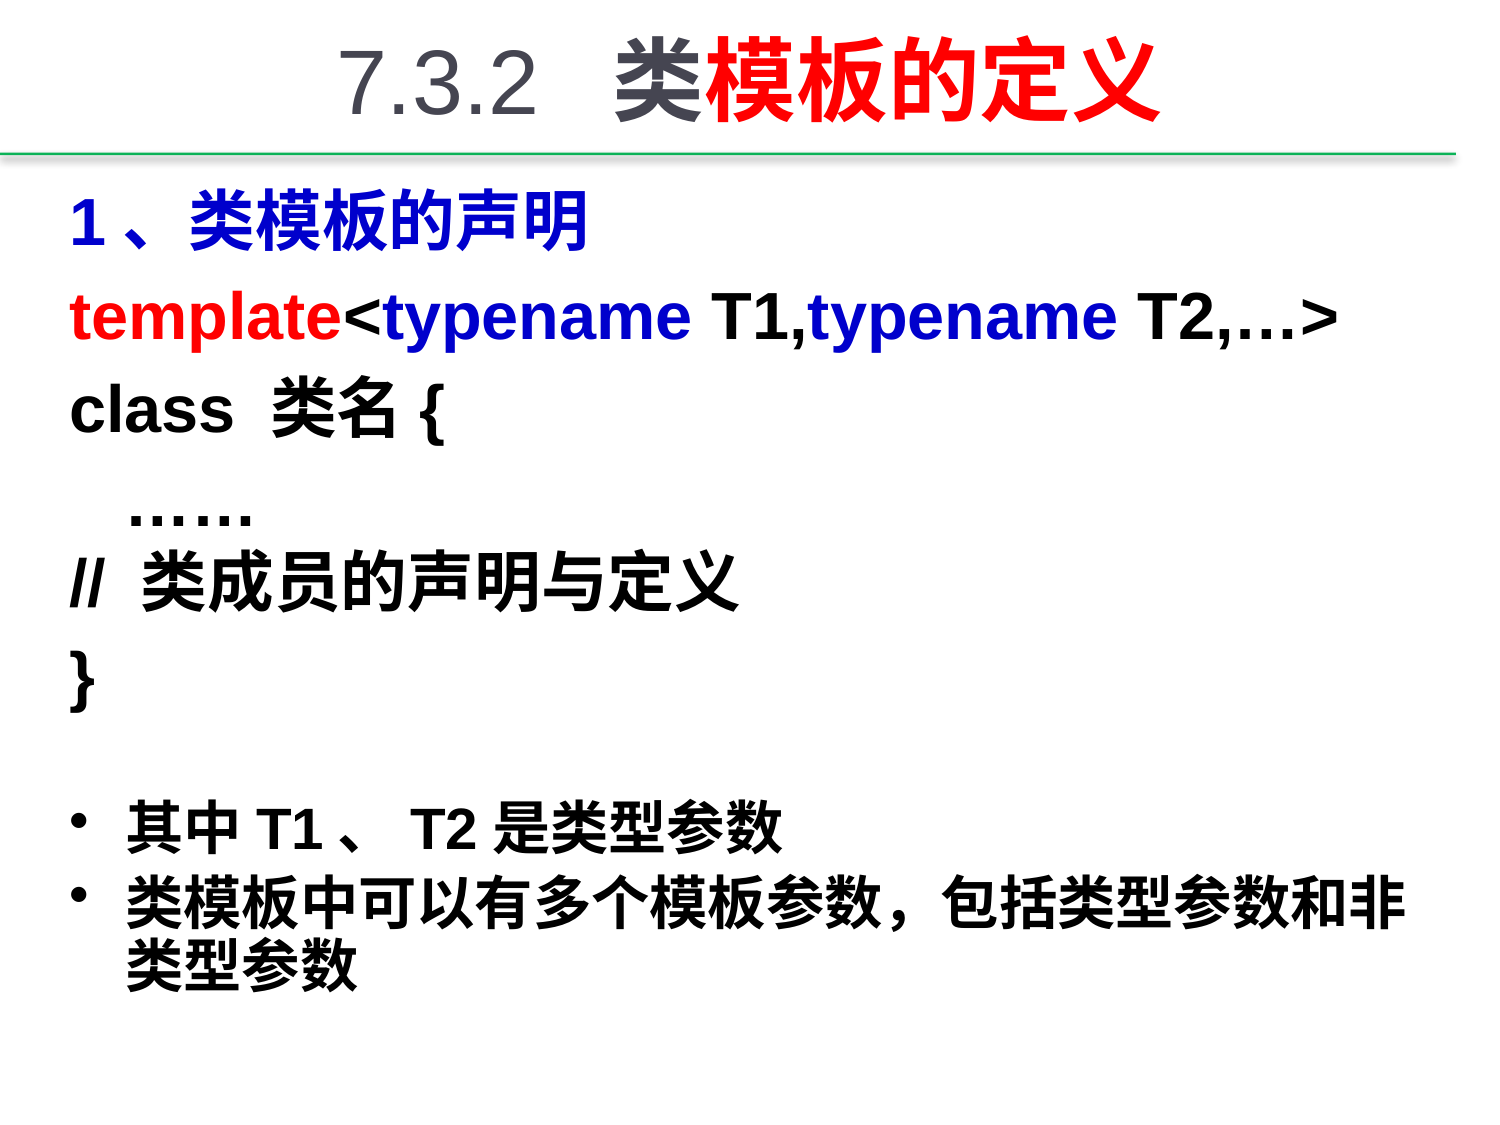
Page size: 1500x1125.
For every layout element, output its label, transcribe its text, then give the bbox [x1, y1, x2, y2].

list 1、类模板的声明 template<typename T1,typename T2,…> class 类名{ …… // 类成员的声明与定义 } 其中T1、T2是类型参数 类模板中可以有多个模板参数，包括类型参数和非类型参数 [53, 179, 1447, 1036]
title 7.3.2 类模板的定义 [111, 18, 1388, 138]
